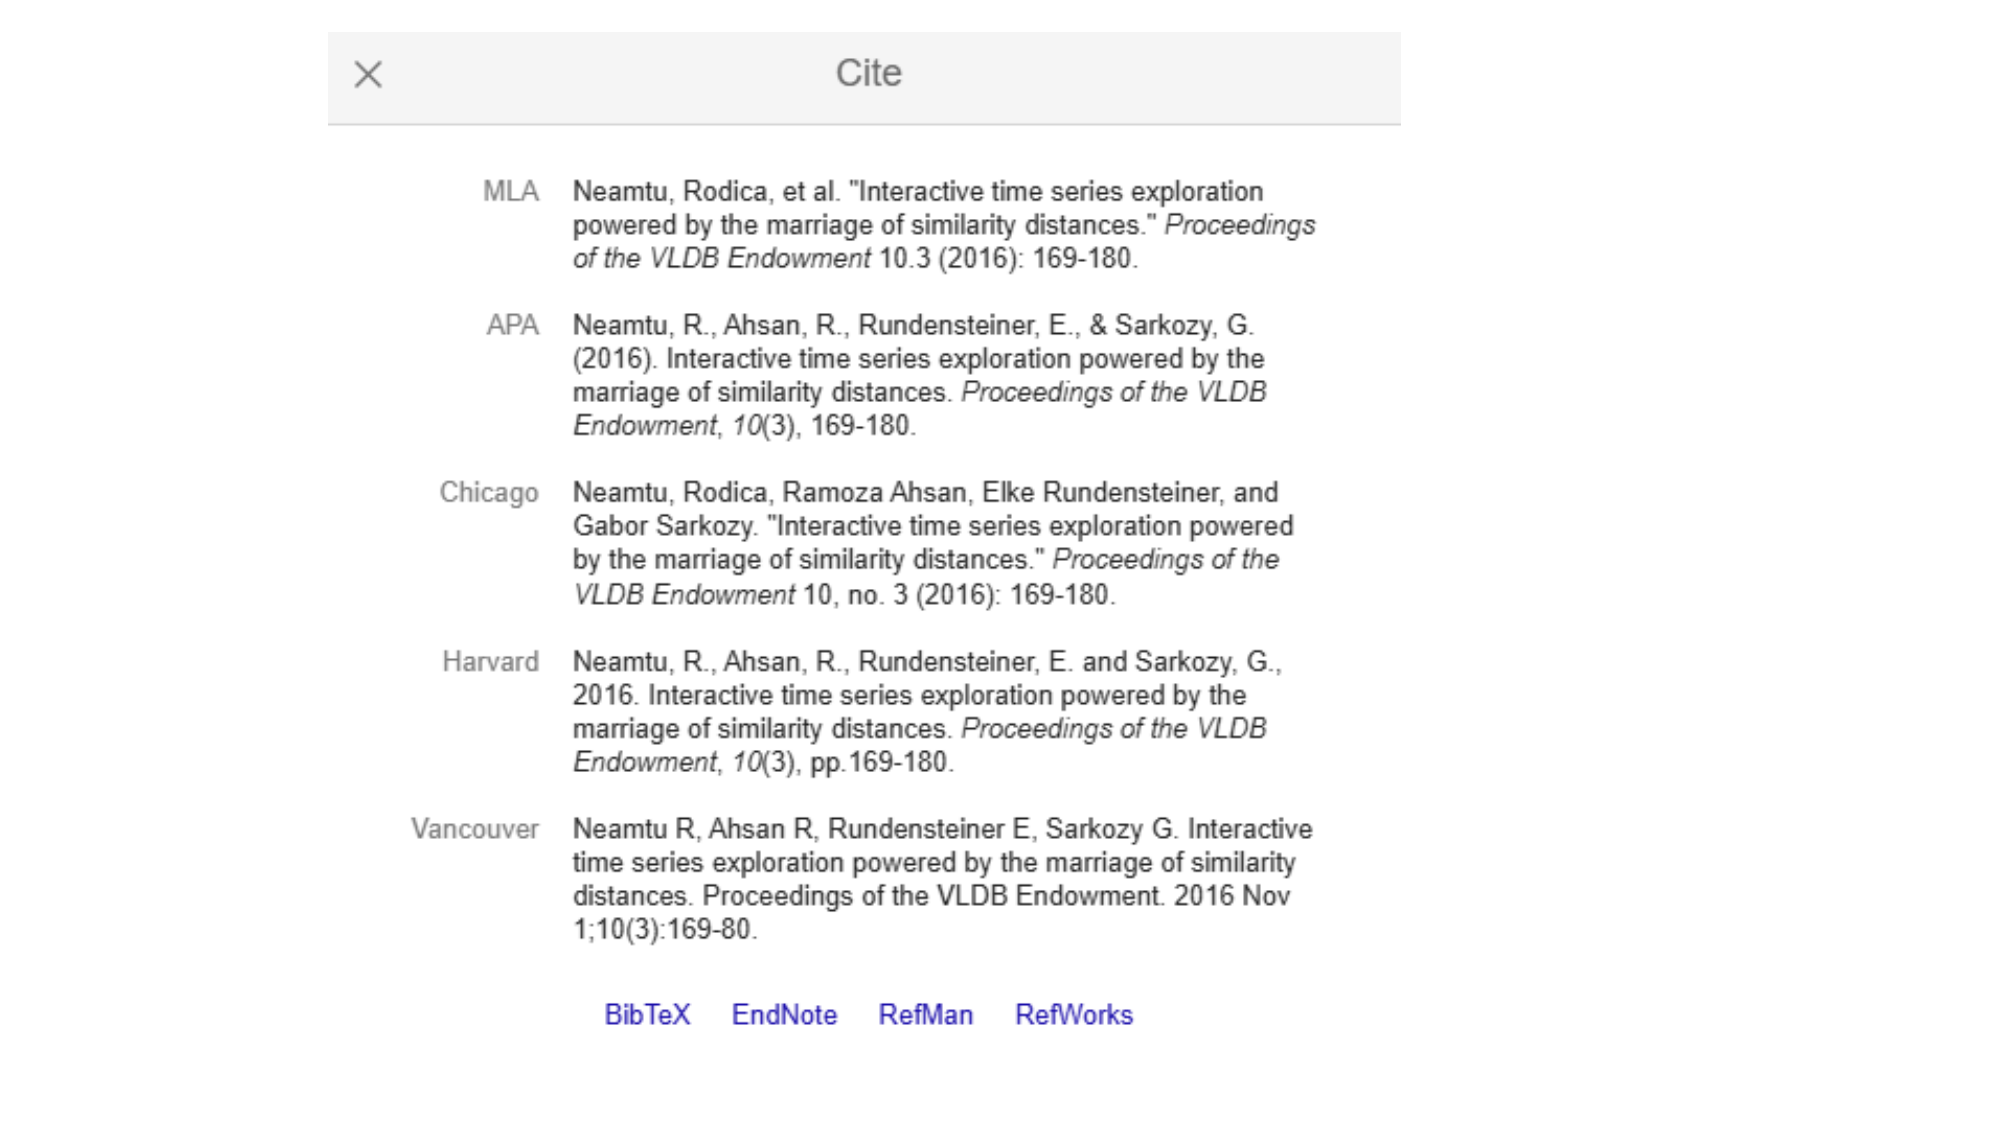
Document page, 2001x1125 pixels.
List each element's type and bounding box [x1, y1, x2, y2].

picture [328, 31, 1401, 1073]
